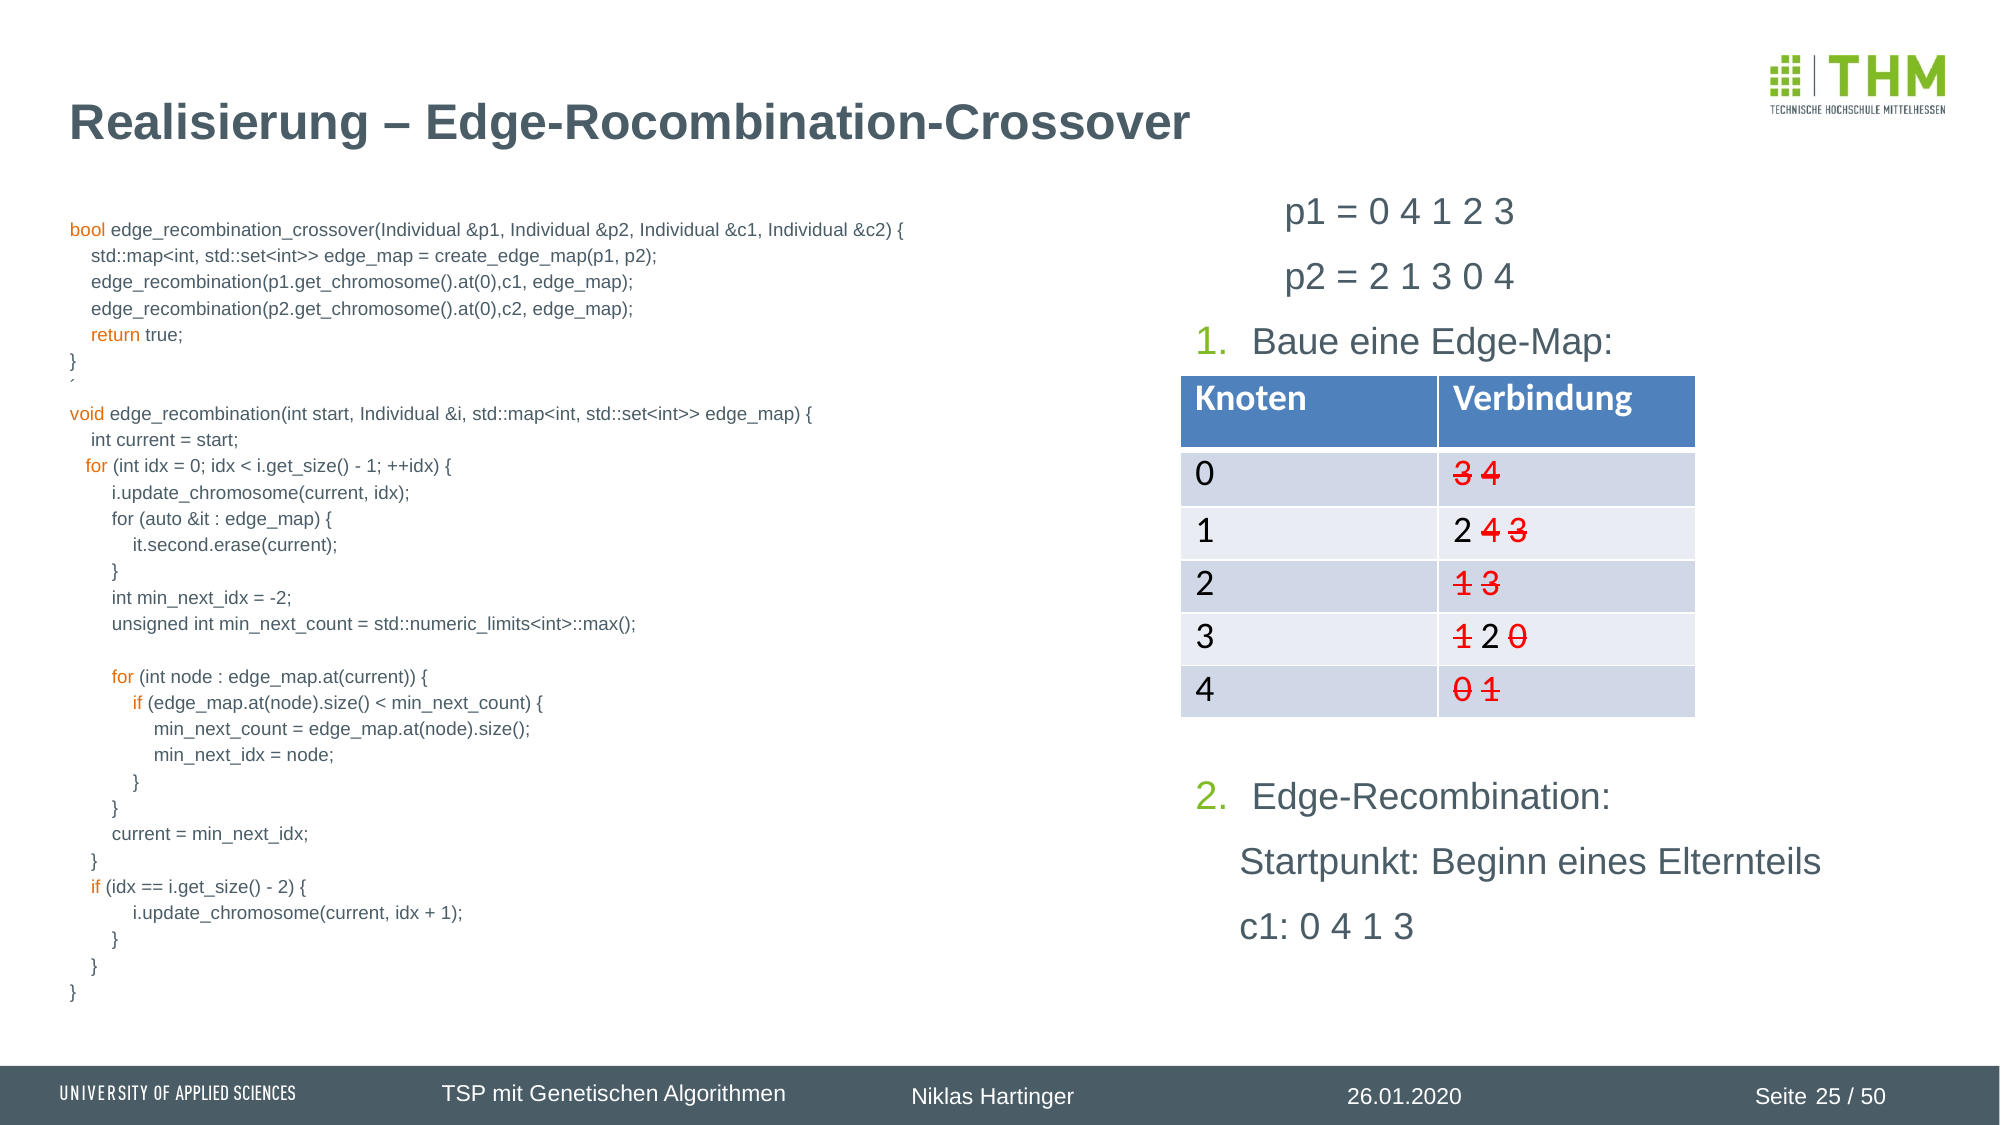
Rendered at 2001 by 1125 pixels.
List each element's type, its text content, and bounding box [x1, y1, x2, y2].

table_header Knoten [1181, 376, 1437, 447]
text_box p1 = 0 4 1 2 3 p2 = 2 1 3 0 4 Baue eine Edge-Map: Edge-Recombination: Startpunkt: Beginn eines Elternteils c1: 0 4 1 3 [1180, 179, 1946, 870]
table_cell 3 [1181, 614, 1437, 665]
table_cell 1 3 [1439, 561, 1695, 612]
picture [1770, 55, 1945, 114]
table_cell 1 2 0 [1439, 614, 1695, 665]
table_cell 2 4 3 [1439, 508, 1695, 559]
title Realisierung – Edge-Rocombination-Crossover [54, 82, 1708, 206]
table_cell 0 [1181, 453, 1437, 506]
table_cell 2 [1181, 561, 1437, 612]
table_cell 4 [1181, 666, 1437, 717]
list bool edge_recombination_crossover(Individual &p1, Individual &p2, Individual &c1, Individual &c2) { std::map<int, std::set<int>> edge_map = create_edge_map(p1, p2); edge_recombination(p1.get_chromosome().at(0),c1, edge_map); edge_recombination(p2.get_chromosome().at(0),c2, edge_map); return true; } ´ void edge_recombination(int start, Individual &i, std::map<int, std::set<int>> edge_map) { int current = start; for (int idx = 0; idx < i.get_size() - 1; ++idx) { i.update_chromosome(current, idx); for (auto &it : edge_map) { it.second.erase(current); } int min_next_idx = -2; unsigned int min_next_count = std::numeric_limits<int>::max(); for (int node : edge_map.at(current)) { if (edge_map.at(node).size() < min_next_count) { min_next_count = edge_map.at(node).size(); min_next_idx = node; } } current = min_next_idx; } if (idx == i.get_size() - 2) { i.update_chromosome(current, idx + 1); } } } [54, 210, 1056, 954]
table_cell 1 [1181, 508, 1437, 559]
table_cell 0 1 [1439, 666, 1695, 717]
table_cell 3 4 [1439, 453, 1695, 506]
table_header Verbindung [1439, 376, 1695, 447]
picture [59, 1082, 296, 1104]
